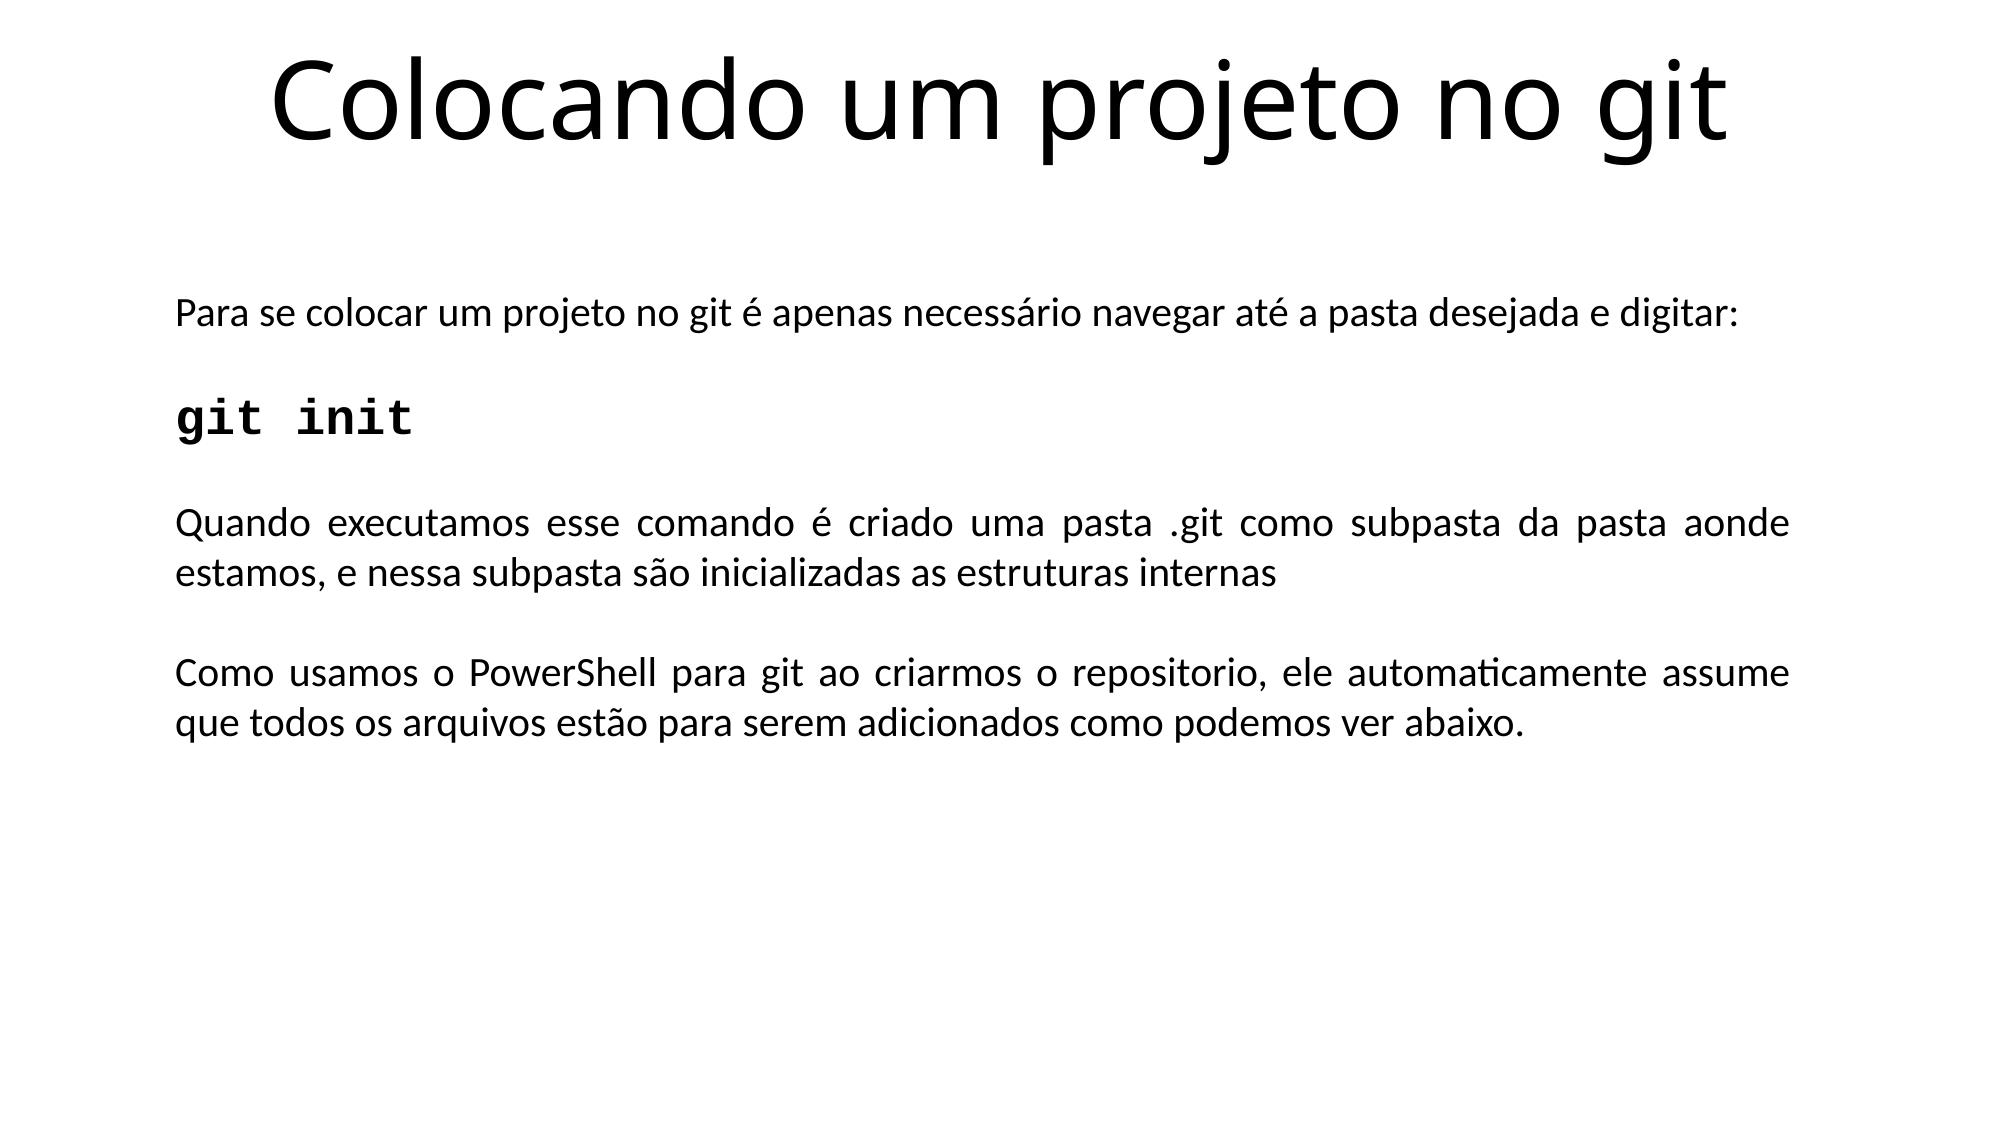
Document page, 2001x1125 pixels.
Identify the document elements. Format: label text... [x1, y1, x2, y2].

title Colocando um projeto no git [248, 11, 1749, 171]
text_box Para se colocar um projeto no git é apenas necessário navegar até a pasta desejada e digitar: git init Quando executamos esse comando é criado uma pasta .git como subpasta da pasta aonde estamos, e nessa subpasta são inicializadas as estruturas internas Como usamos o PowerShell para git ao criarmos o repositorio, ele automaticamente assume que todos os arquivos estão para serem adicionados como podemos ver abaixo. [160, 277, 1806, 753]
